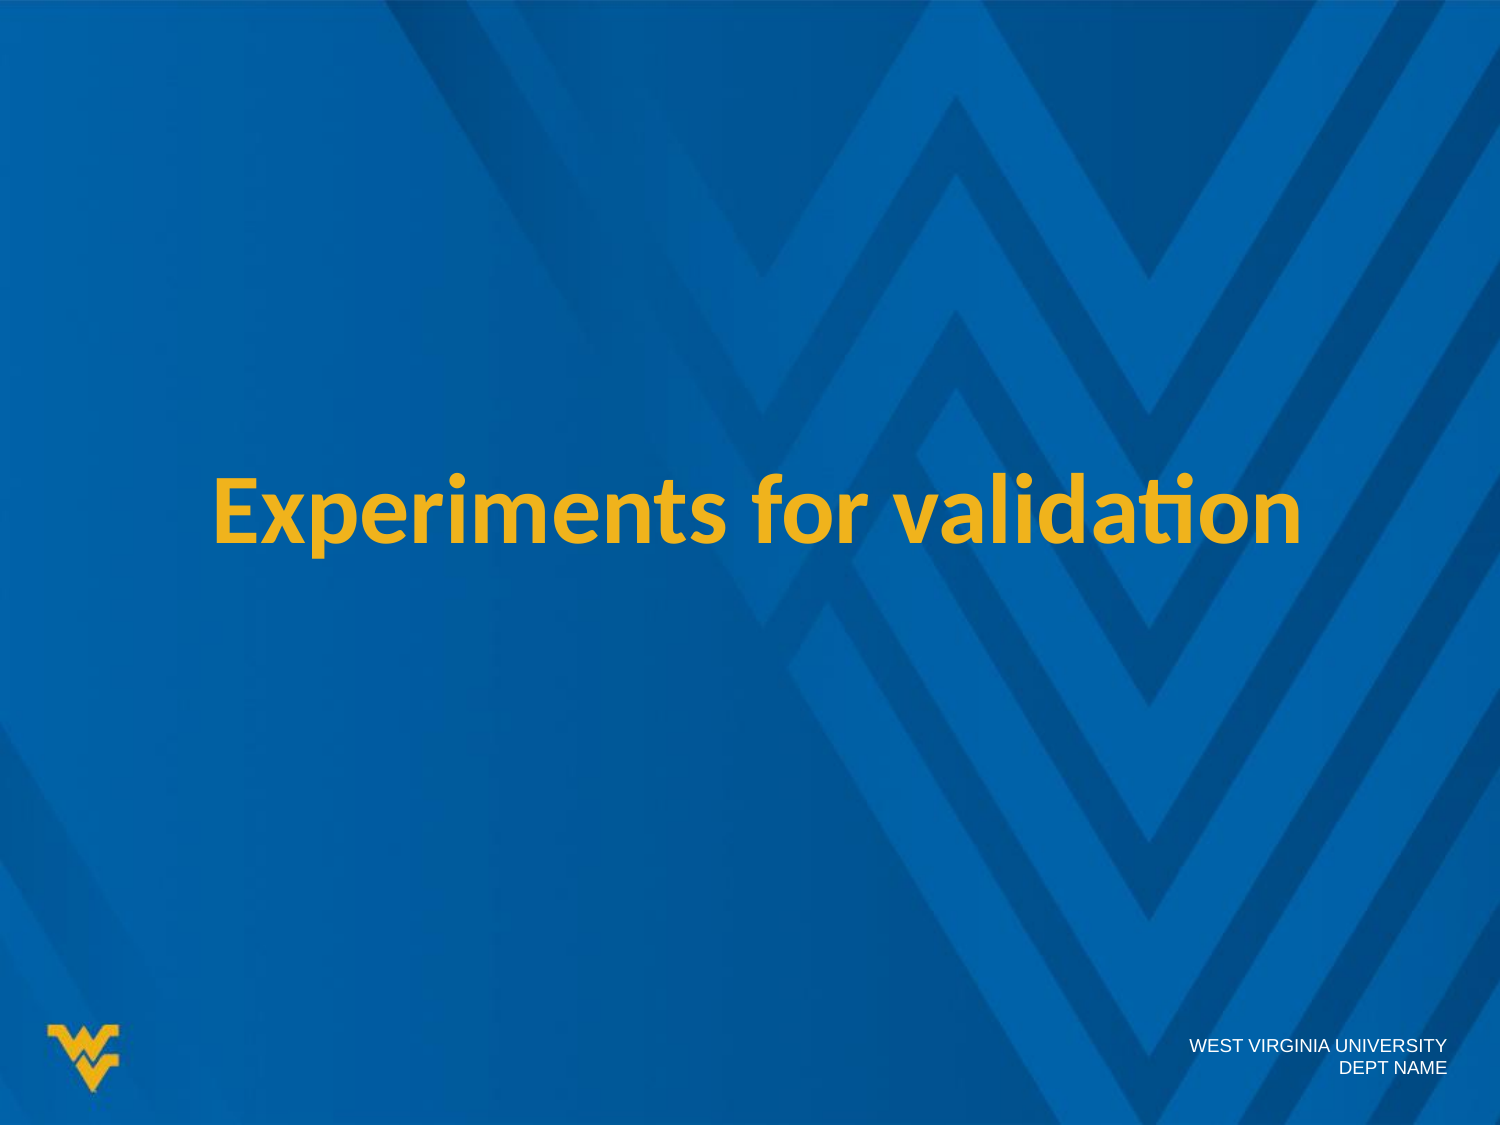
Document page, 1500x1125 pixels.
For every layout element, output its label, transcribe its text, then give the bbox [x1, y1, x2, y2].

title Experiments for validation [196, 419, 1372, 608]
picture [0, 0, 1500, 1125]
